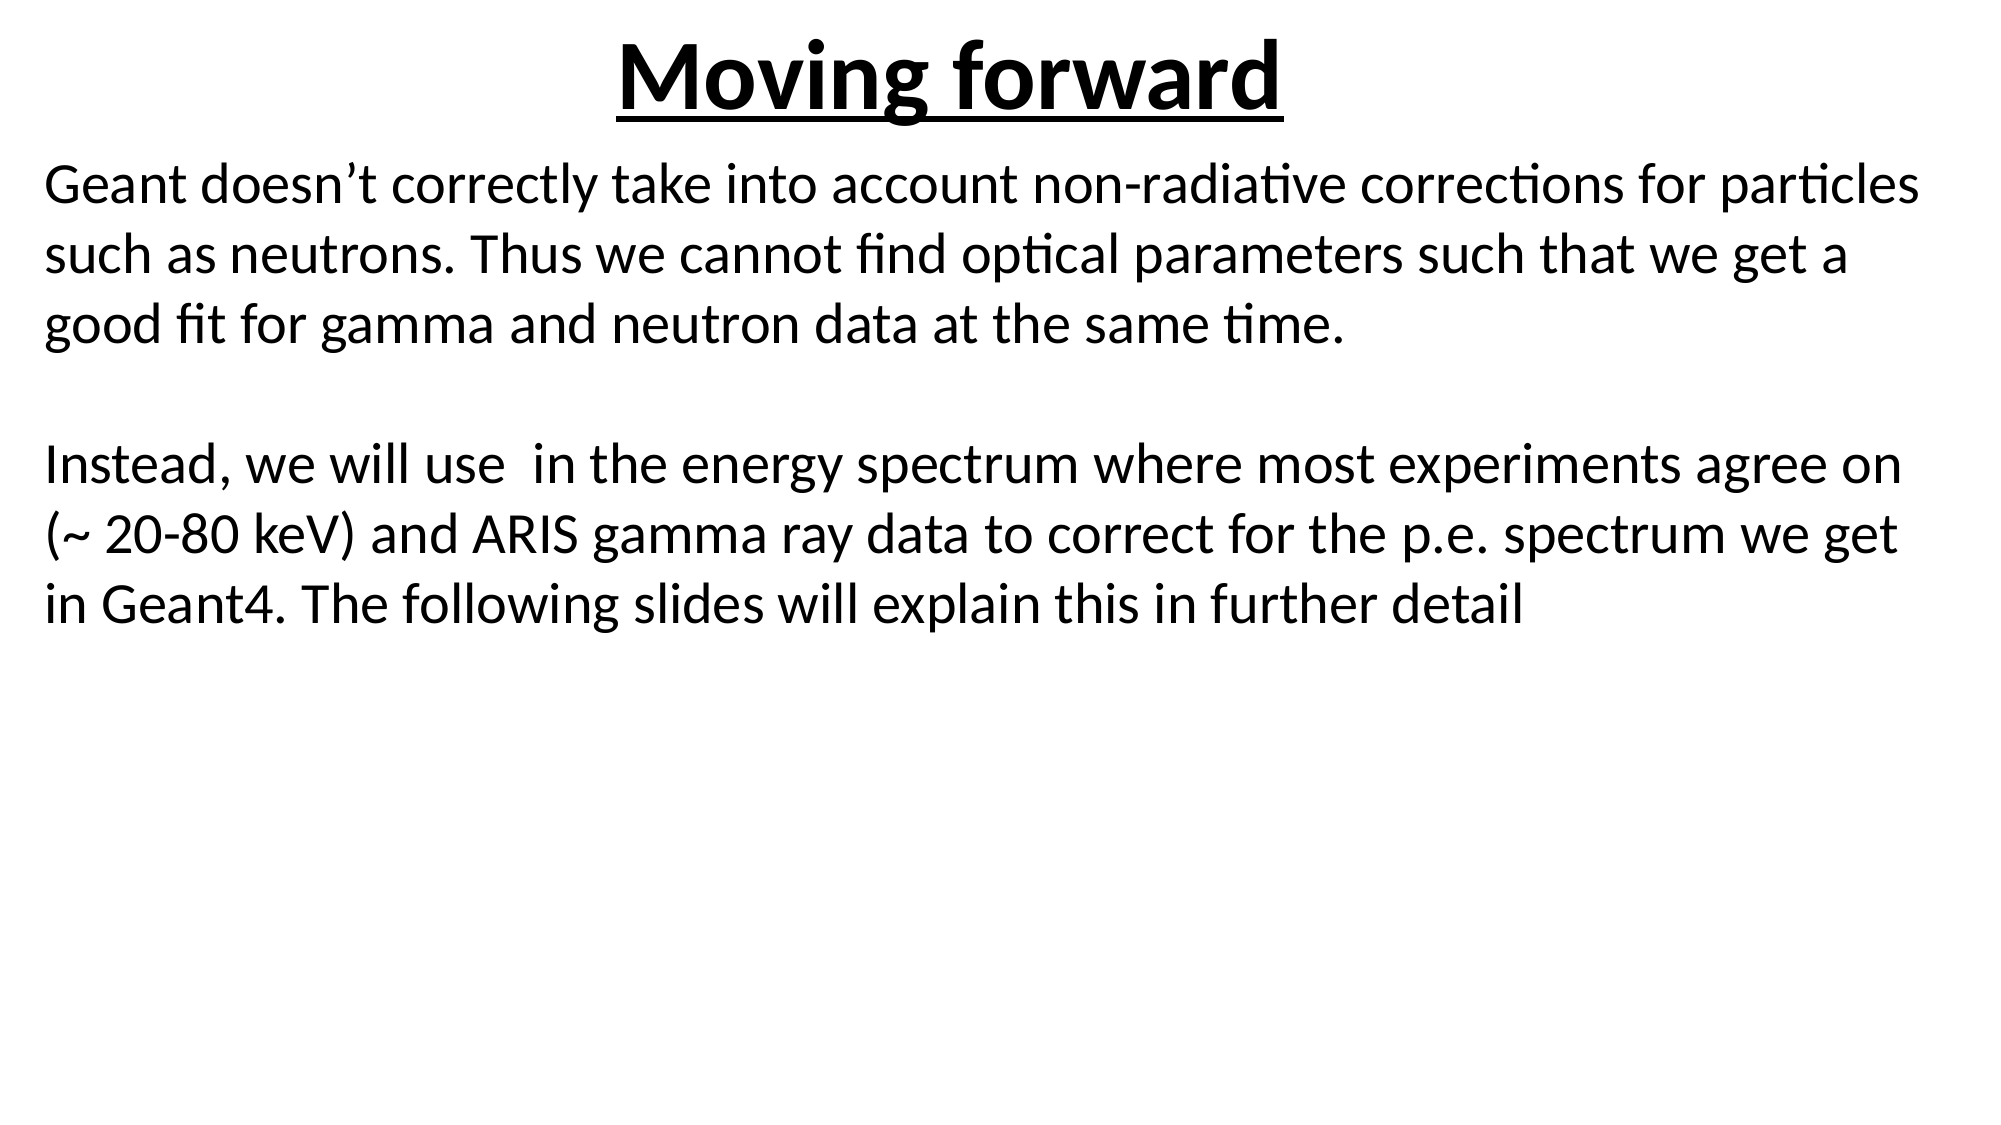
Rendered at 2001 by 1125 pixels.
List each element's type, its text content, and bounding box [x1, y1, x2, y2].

text_box Moving forward [37, 1, 1862, 137]
